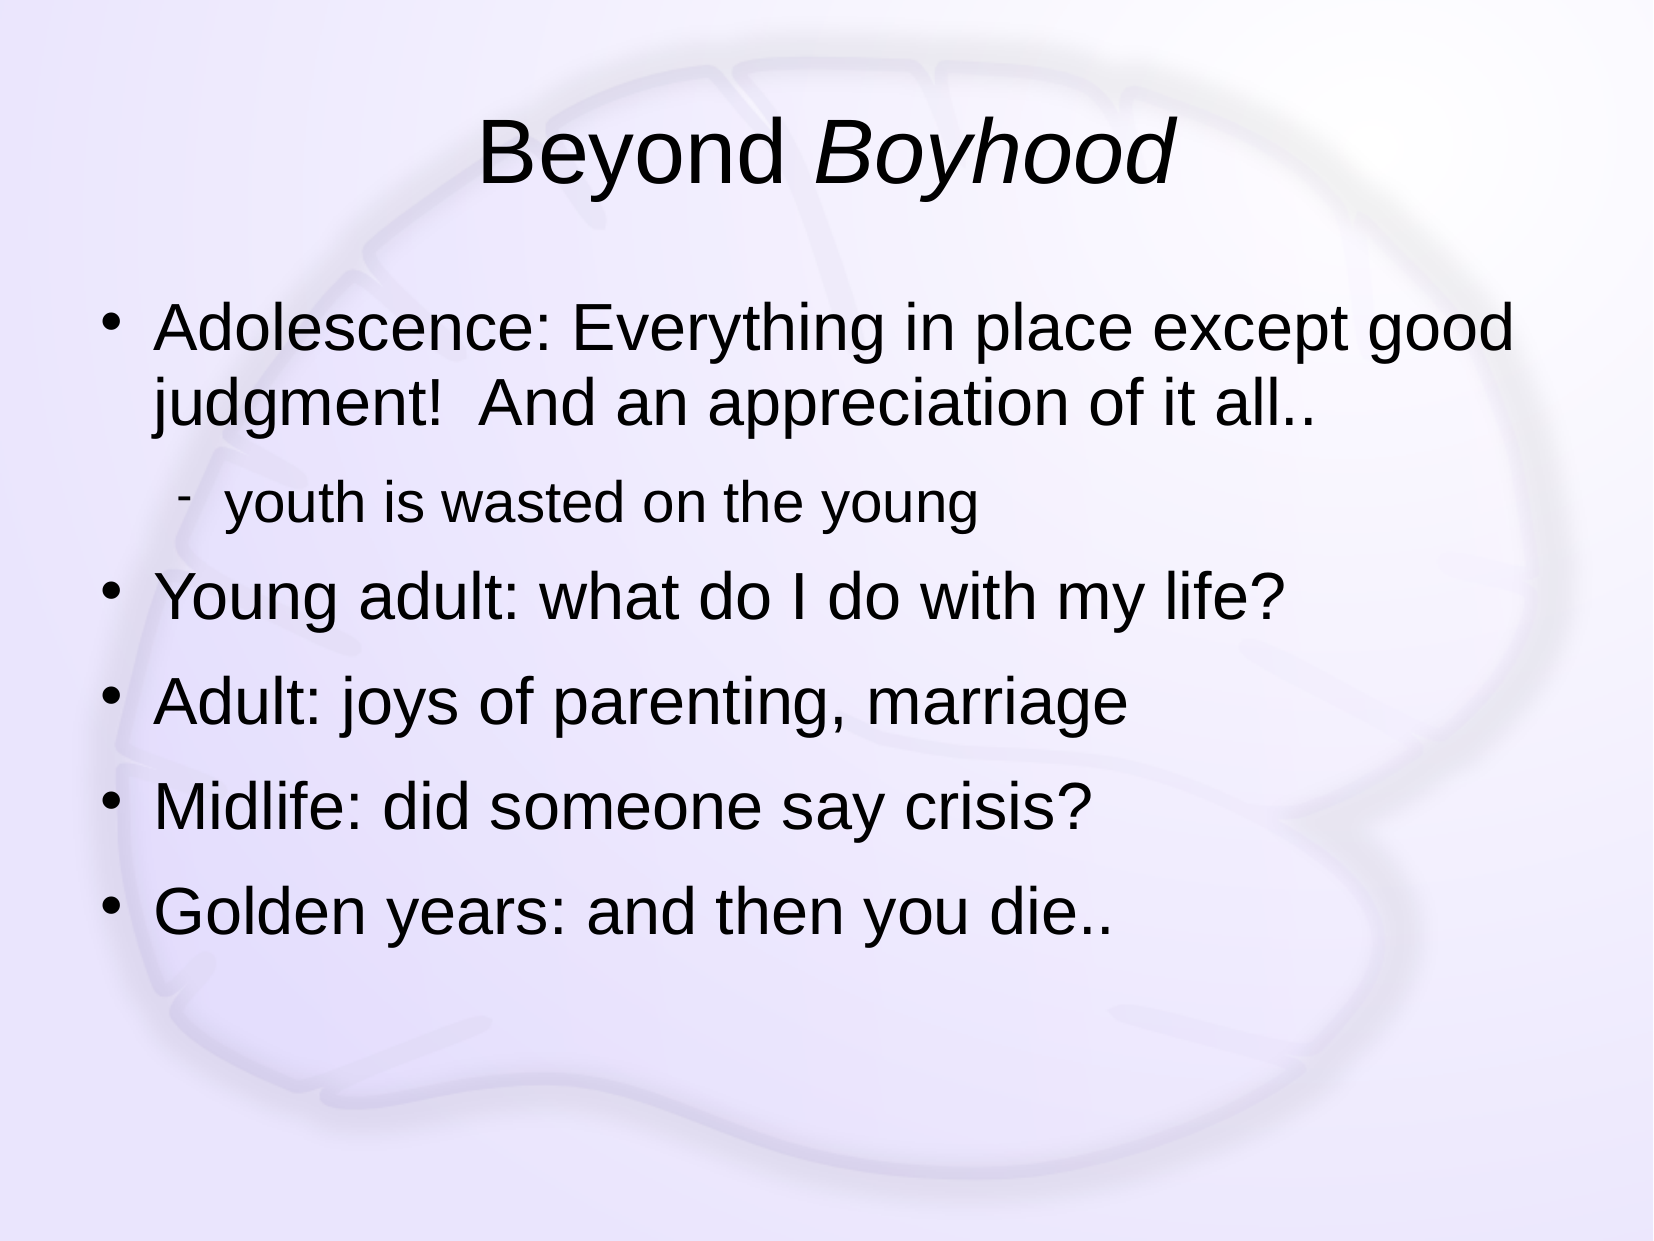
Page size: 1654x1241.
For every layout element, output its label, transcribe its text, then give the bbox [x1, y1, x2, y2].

title Beyond Boyhood [82, 49, 1571, 257]
picture [0, 0, 1654, 1241]
list Adolescence: Everything in place except good judgment! And an appreciation of it all.. youth is wasted on the young Young adult: what do I do with my life? Adult: joys of parenting, marriage Midlife: did someone say crisis? Golden years: and then you die.. [82, 290, 1571, 1110]
